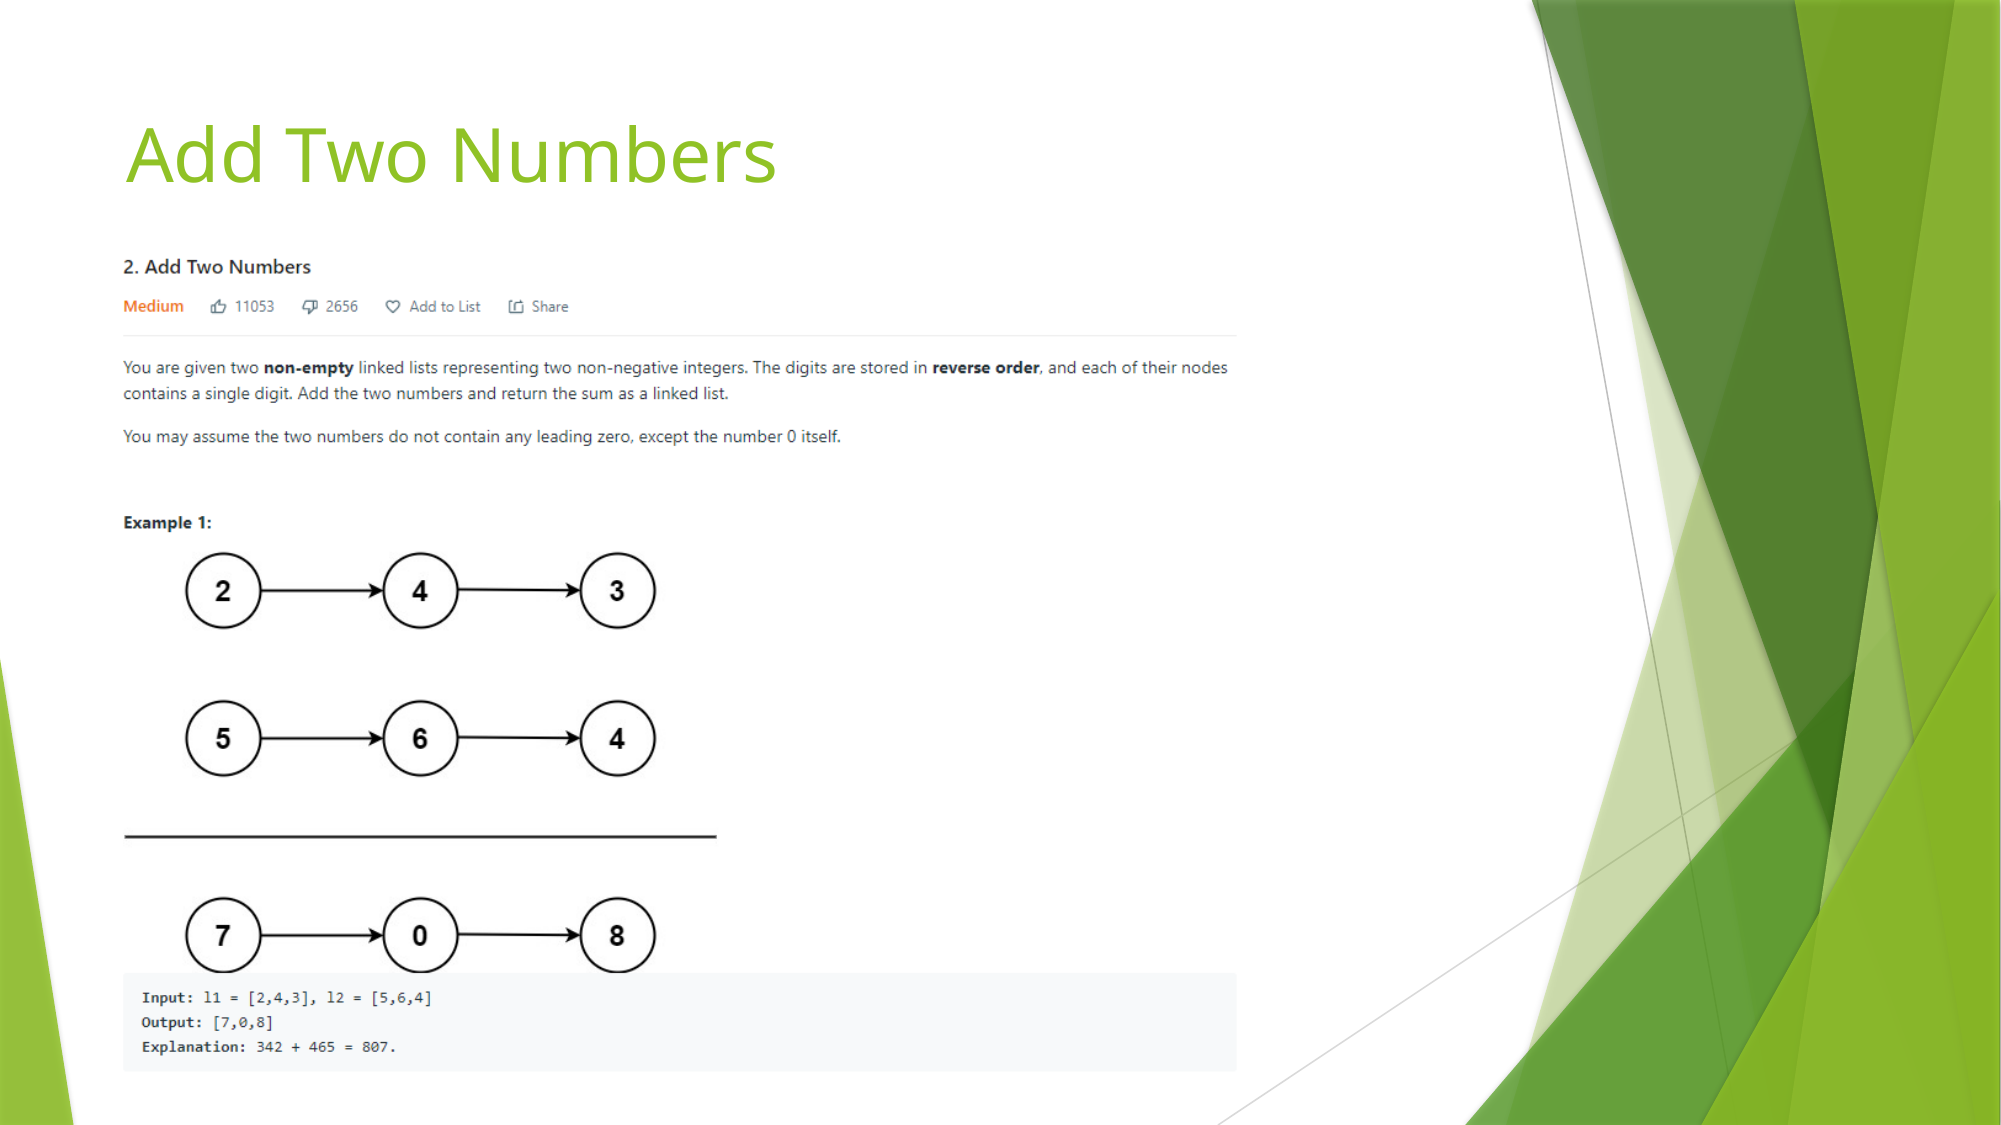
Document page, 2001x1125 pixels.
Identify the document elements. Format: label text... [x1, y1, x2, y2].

title Add Two Numbers [111, 99, 1522, 317]
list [110, 248, 1254, 1080]
